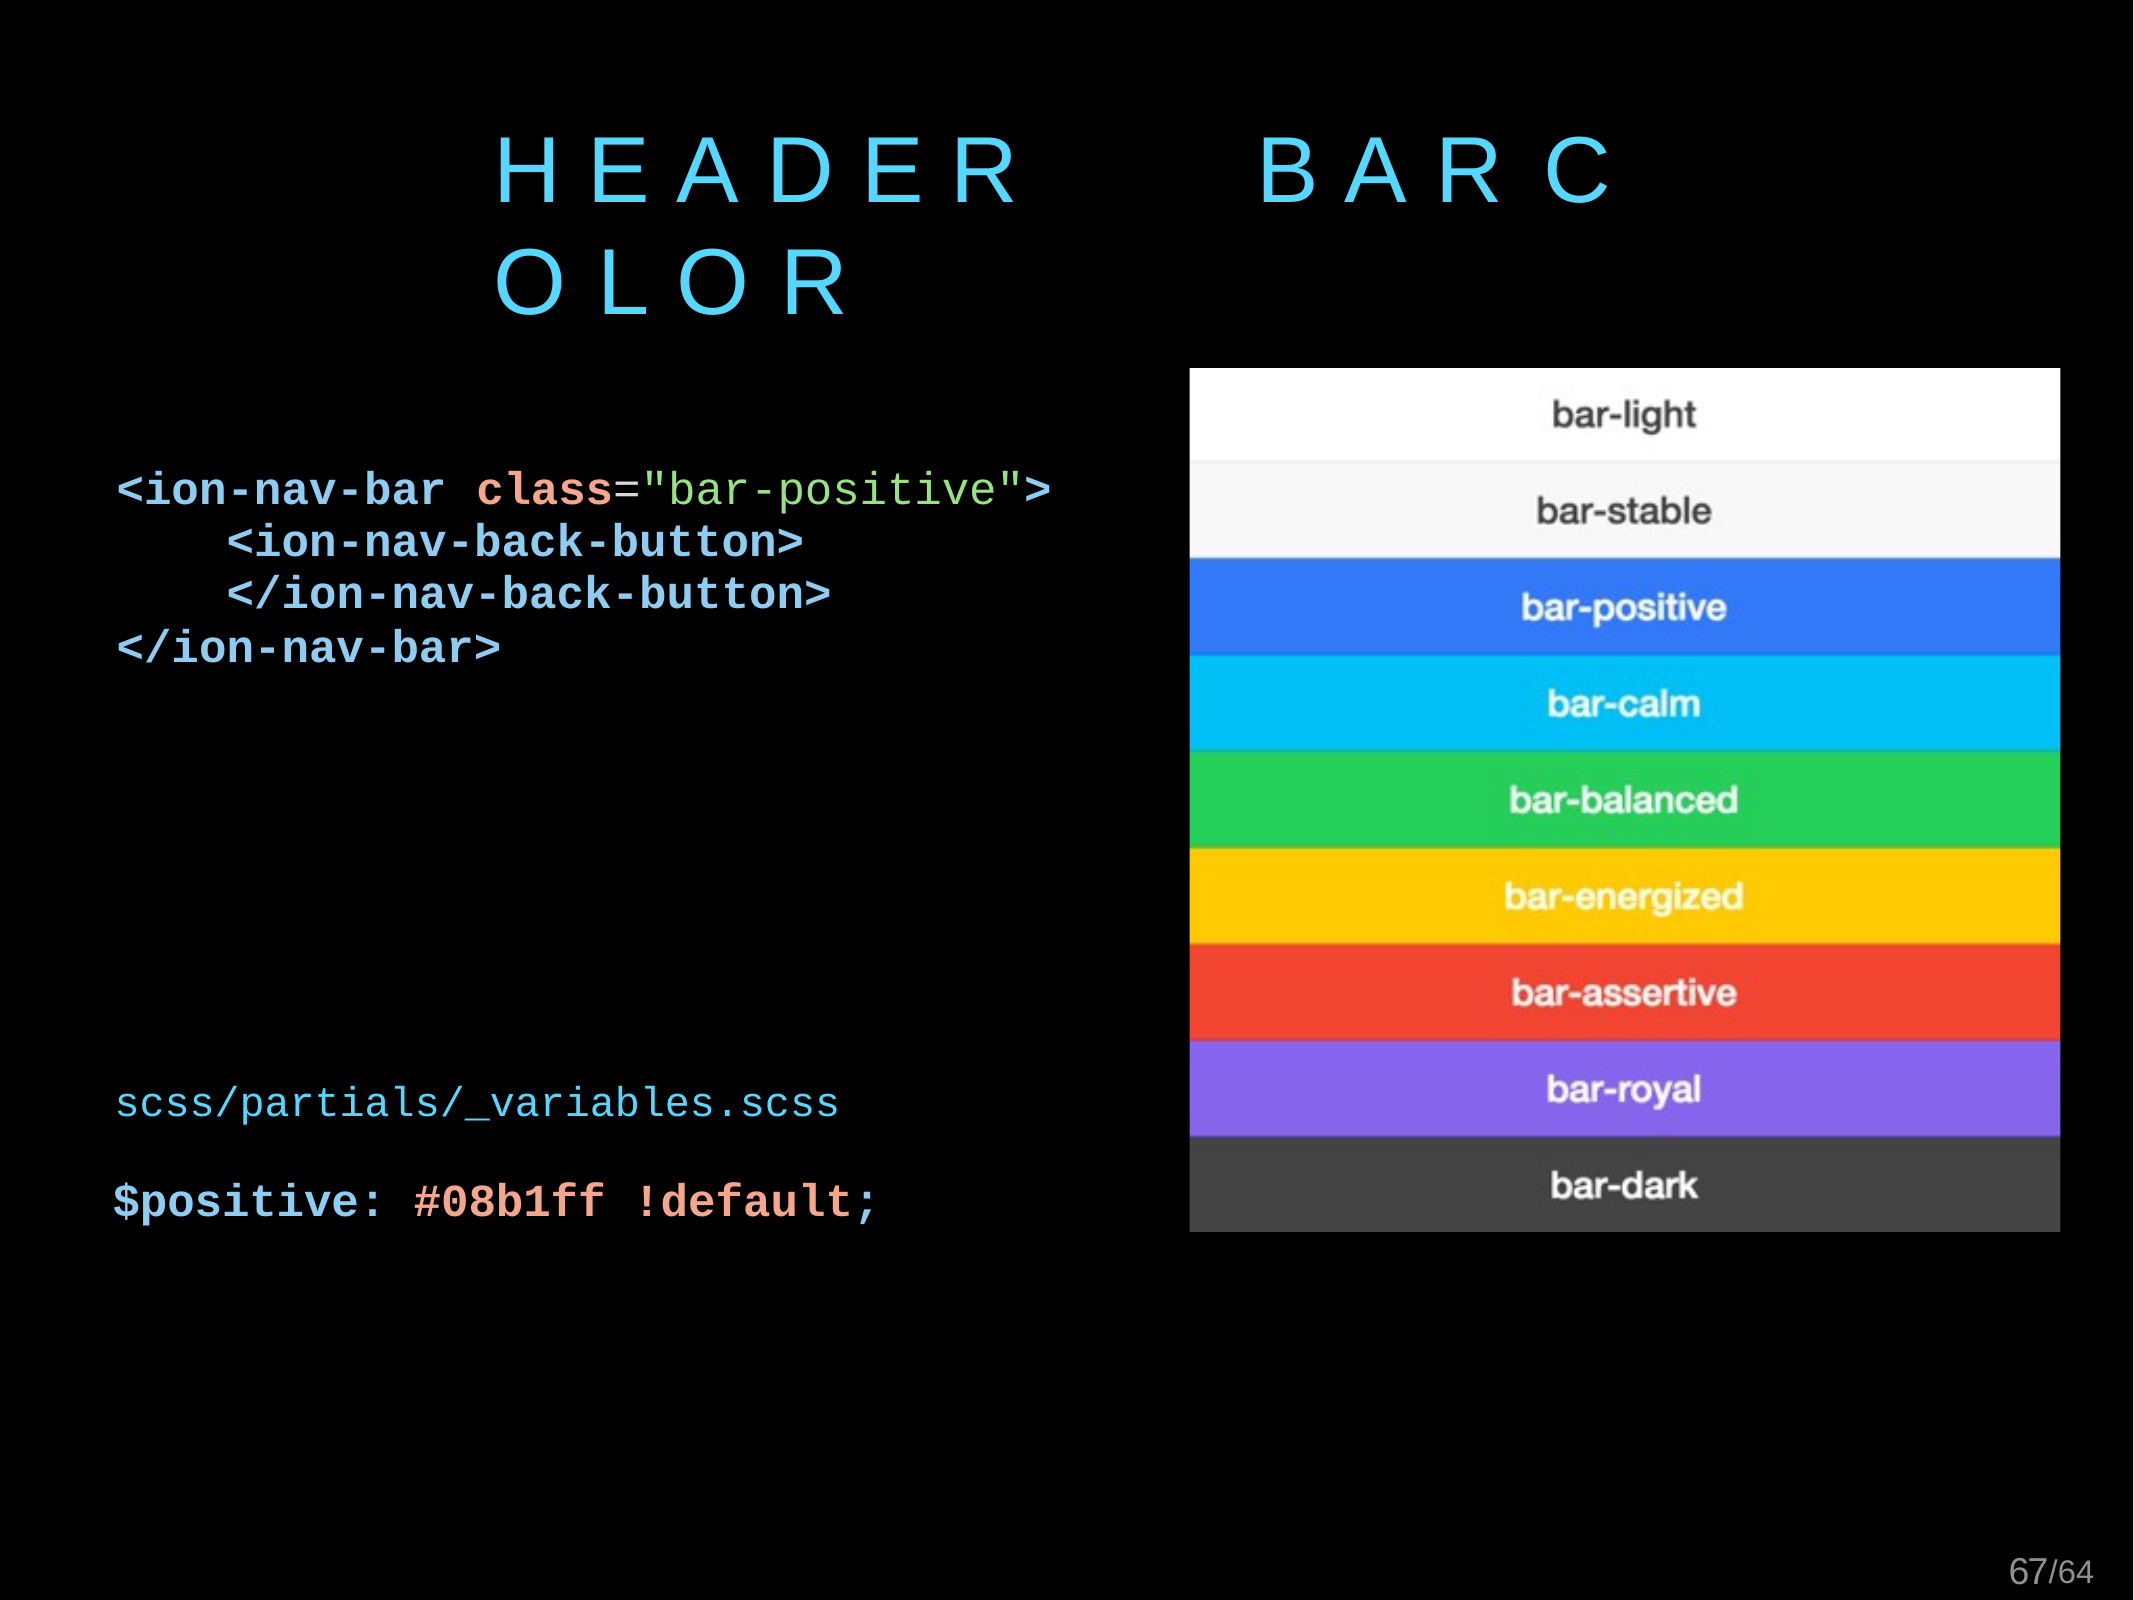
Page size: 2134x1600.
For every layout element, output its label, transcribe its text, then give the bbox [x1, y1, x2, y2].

text_box [1189, 368, 2061, 1232]
title H E A D E R B A R C O L O R [491, 106, 1642, 376]
slide_number 67/64 [2004, 1524, 2101, 1600]
text_box <ion-nav-bar class="bar-positive"> <ion-nav-back-button> </ion-nav-back-button> </ion-nav-bar> [114, 362, 1054, 672]
text_box scss/partials/_variables.scss $positive: #08b1ff !default; [110, 1072, 885, 1226]
